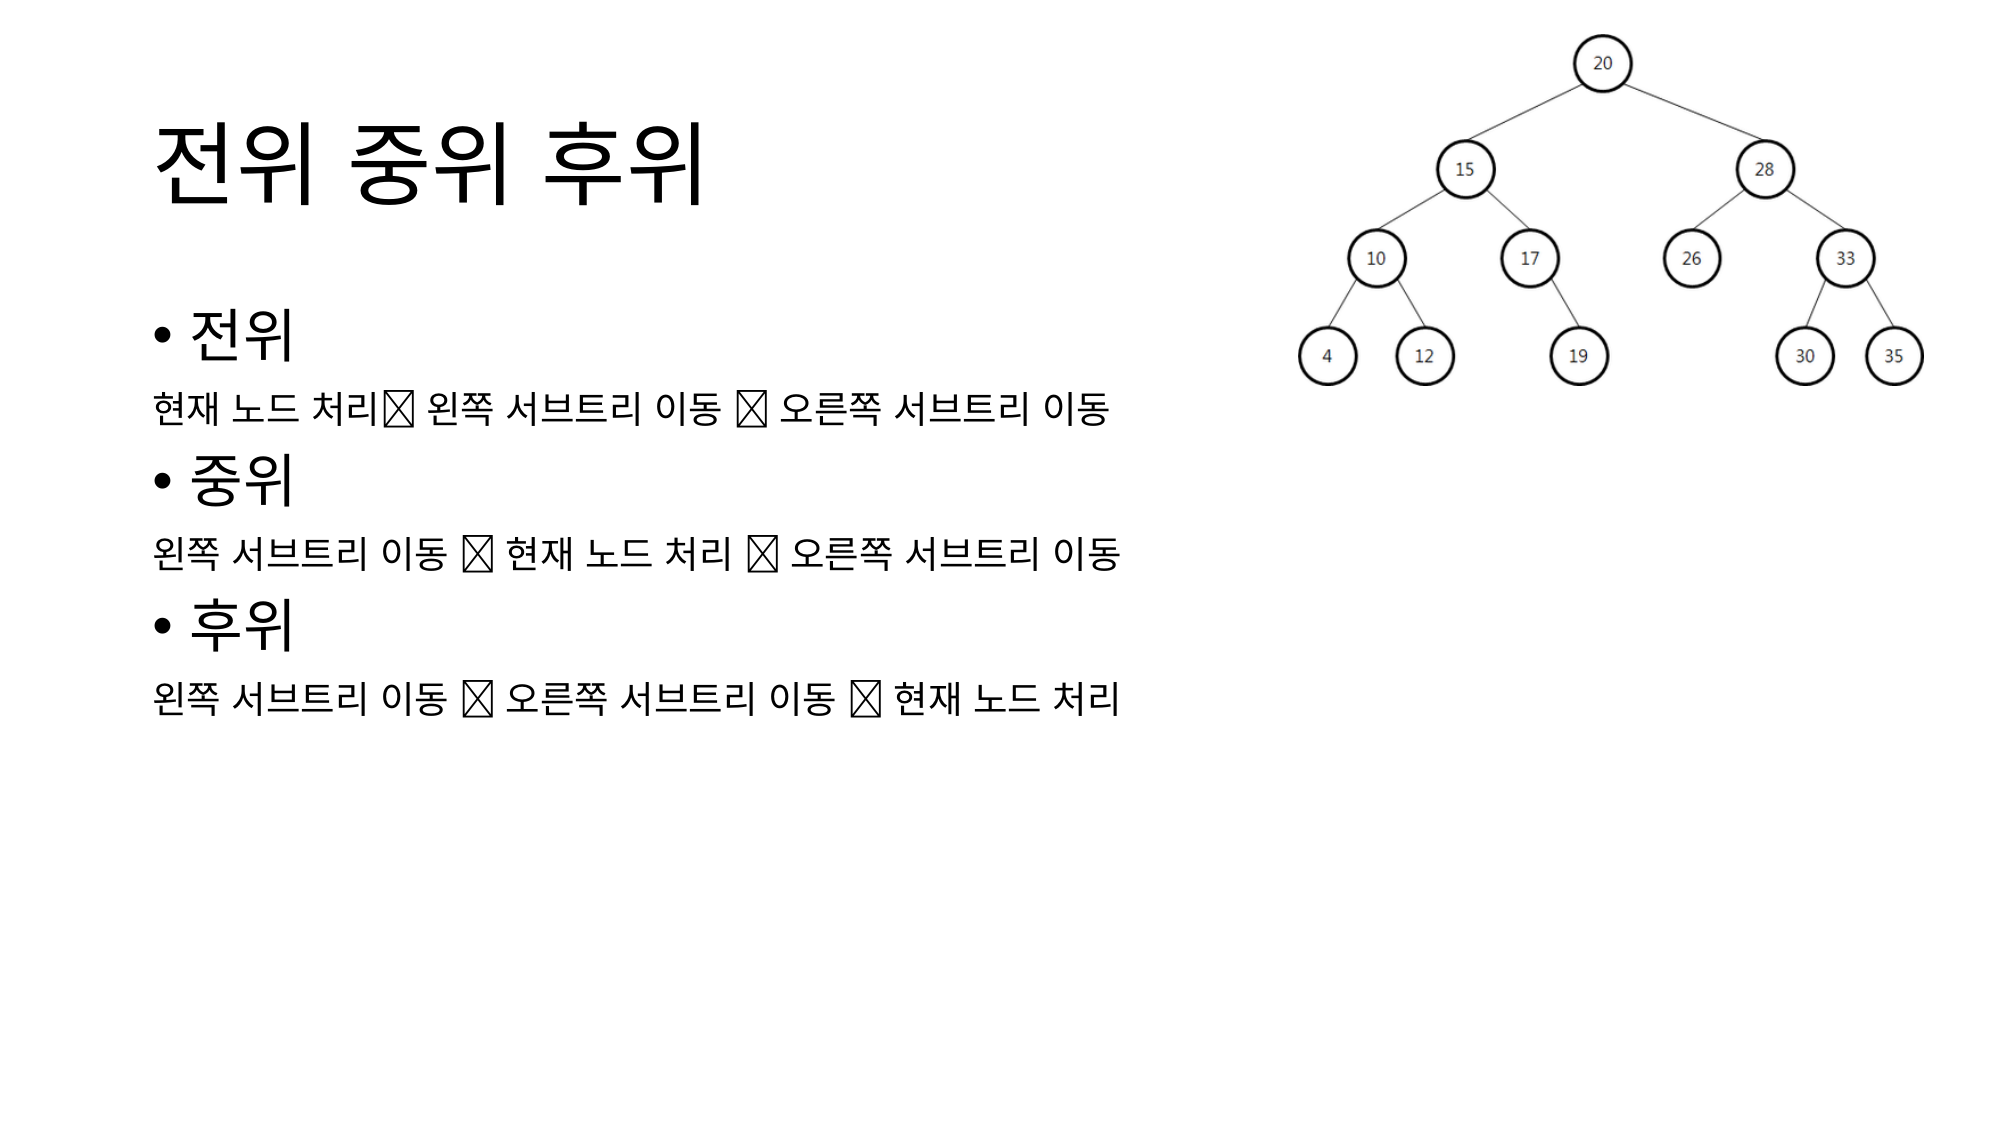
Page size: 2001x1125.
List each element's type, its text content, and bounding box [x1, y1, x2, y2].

title 전위 중위 후위 [137, 59, 1298, 278]
picture [1298, 34, 1924, 386]
list 전위 현재 노드 처리 왼쪽 서브트리 이동  오른쪽 서브트리 이동 중위 왼쪽 서브트리 이동  현재 노드 처리  오른쪽 서브트리 이동 후위 왼쪽 서브트리 이동  오른쪽 서브트리 이동  현재 노드 처리 [137, 299, 1863, 1014]
